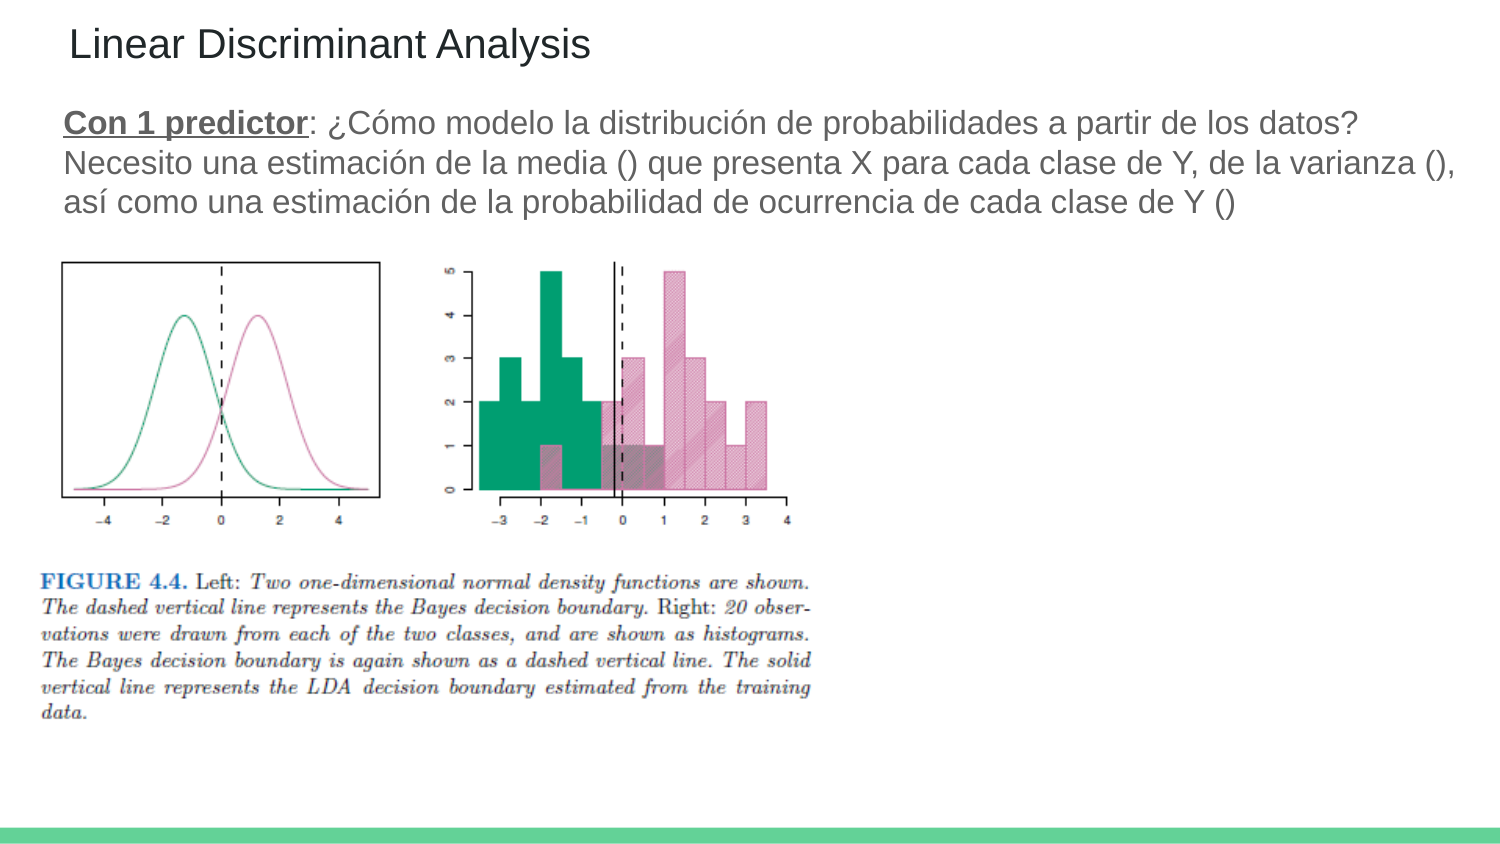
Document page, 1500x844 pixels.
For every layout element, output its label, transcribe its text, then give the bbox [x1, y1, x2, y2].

picture [24, 237, 844, 741]
text_box Linear Discriminant Analysis [53, 2, 1452, 97]
